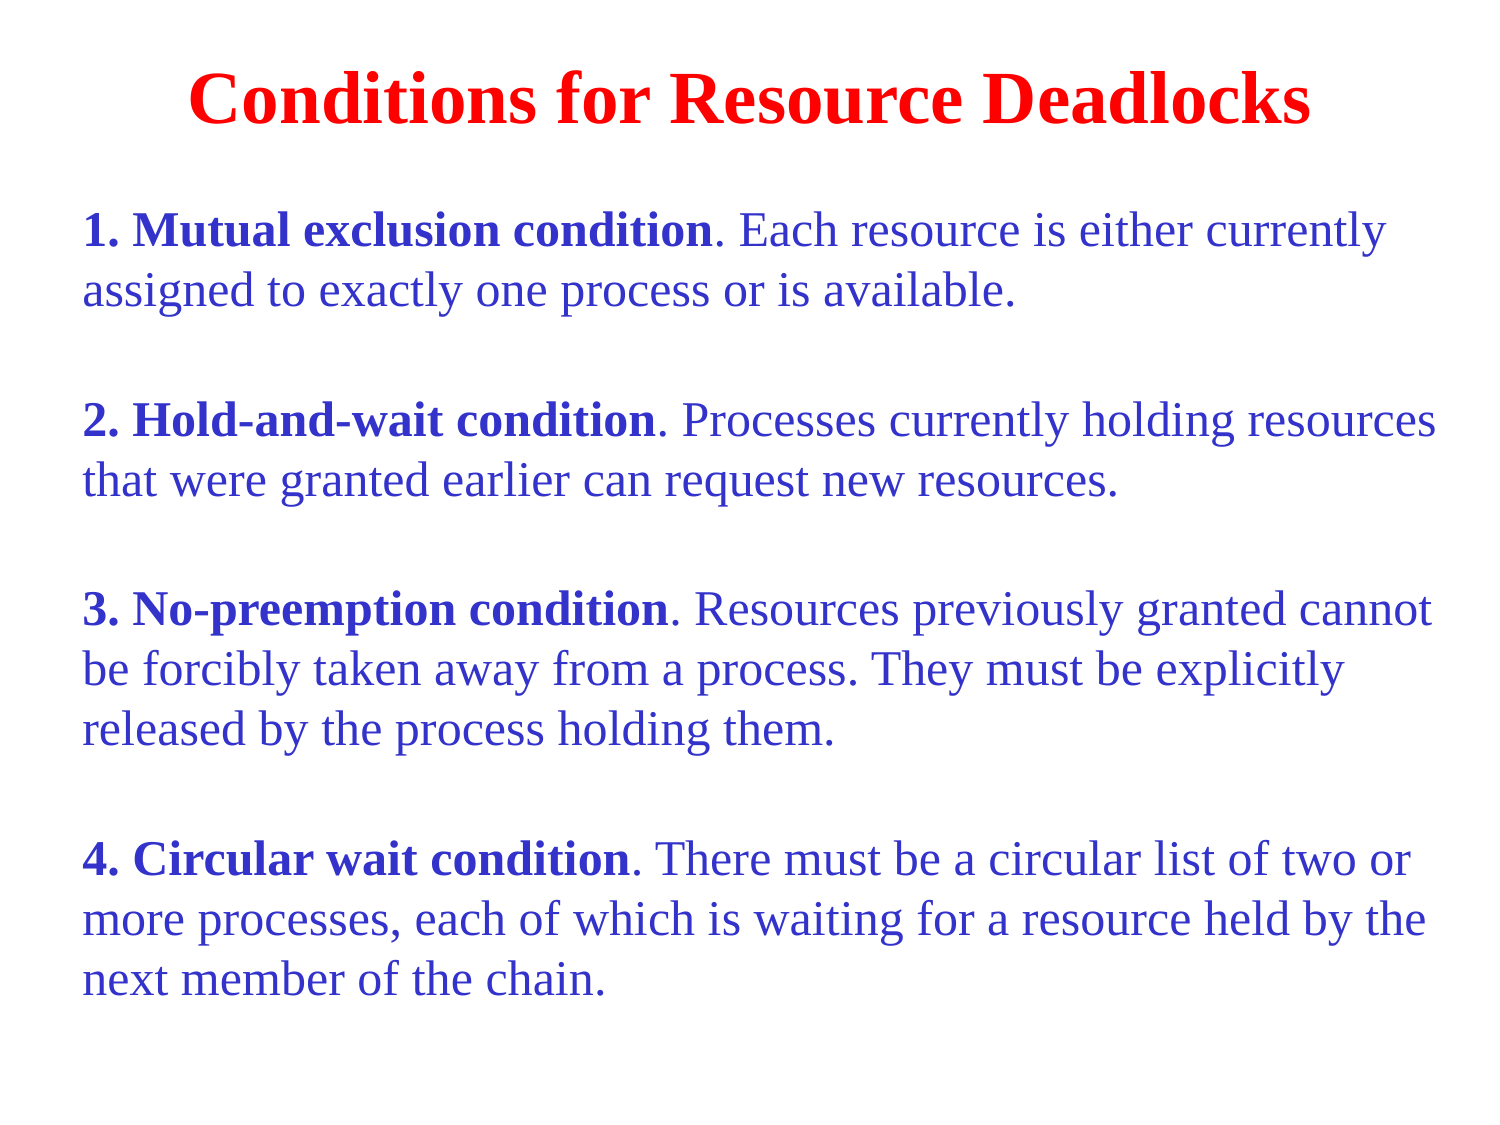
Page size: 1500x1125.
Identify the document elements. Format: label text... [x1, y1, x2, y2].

list 1. Mutual exclusion condition. Each resource is either currently assigned to exactly one process or is available. 2. Hold-and-wait condition. Processes currently holding resources that were granted earlier can request new resources. 3. No-preemption condition. Resources previously granted cannot be forcibly taken away from a process. They must be explicitly released by the process holding them. 4. Circular wait condition. There must be a circular list of two or more processes, each of which is waiting for a resource held by the next member of the chain. [67, 188, 1470, 1014]
title Conditions for Resource Deadlocks [0, 0, 1500, 196]
